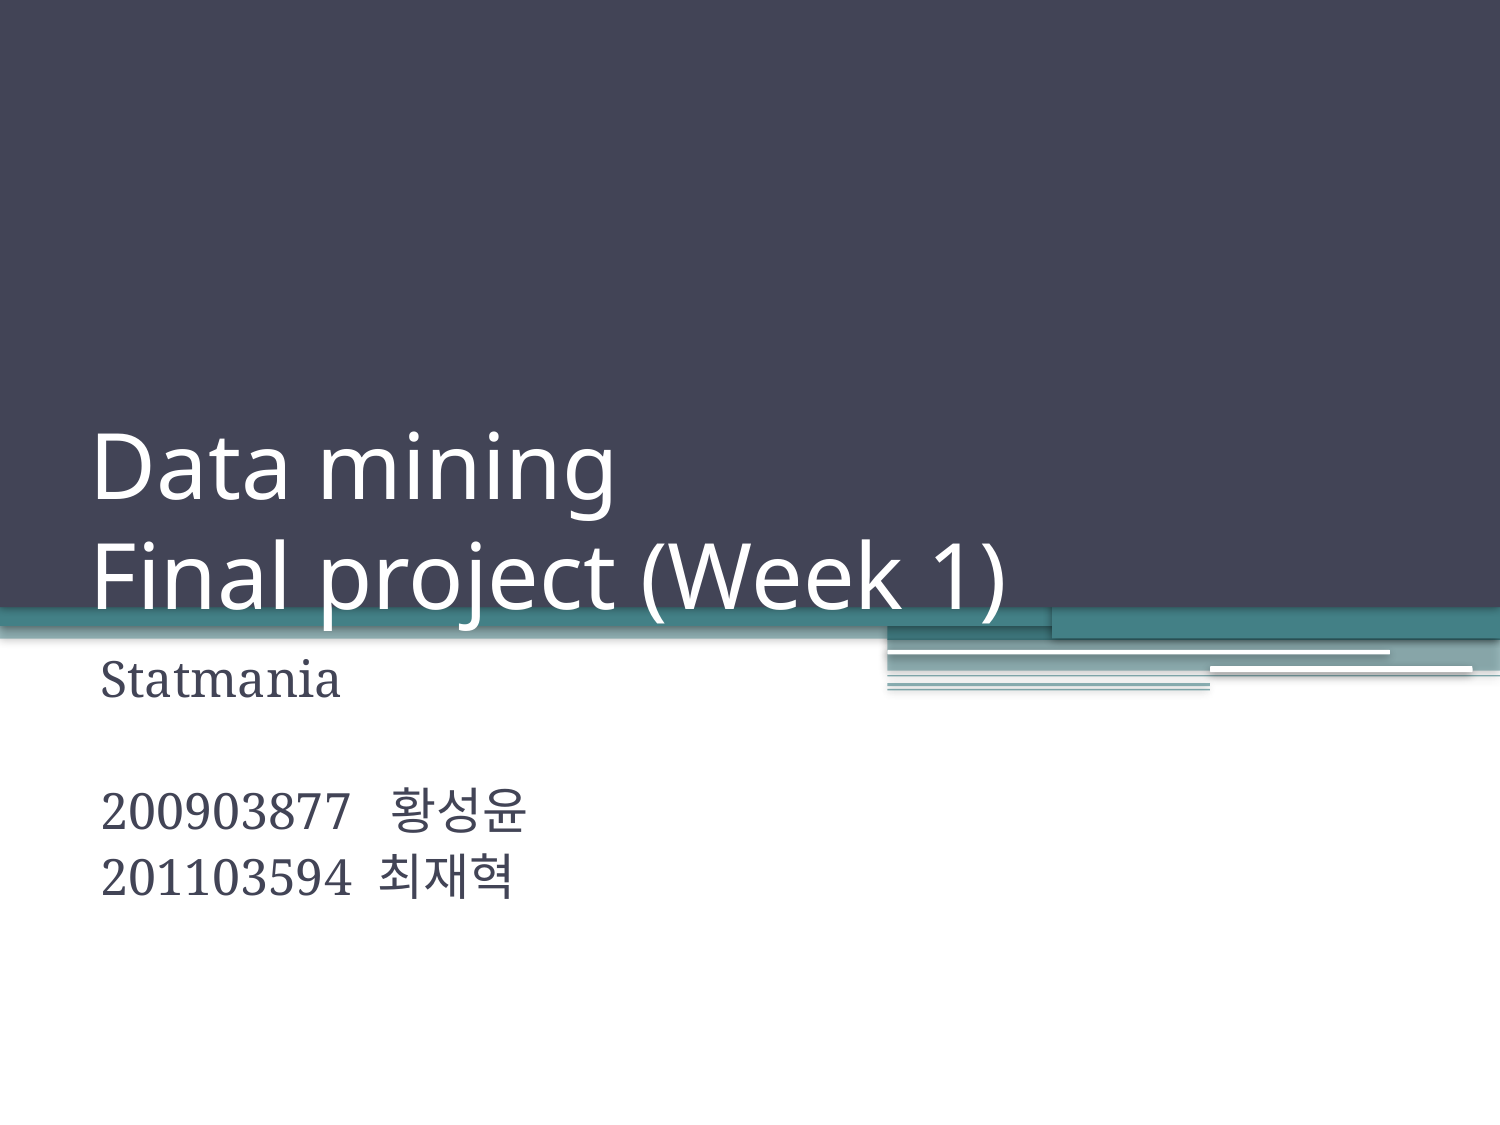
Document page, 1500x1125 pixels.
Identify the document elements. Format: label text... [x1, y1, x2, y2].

subtitle Statmania 200903877 황성윤 201103594 최재혁 [75, 639, 888, 928]
title Data mining Final project (Week 1) [75, 394, 1463, 636]
